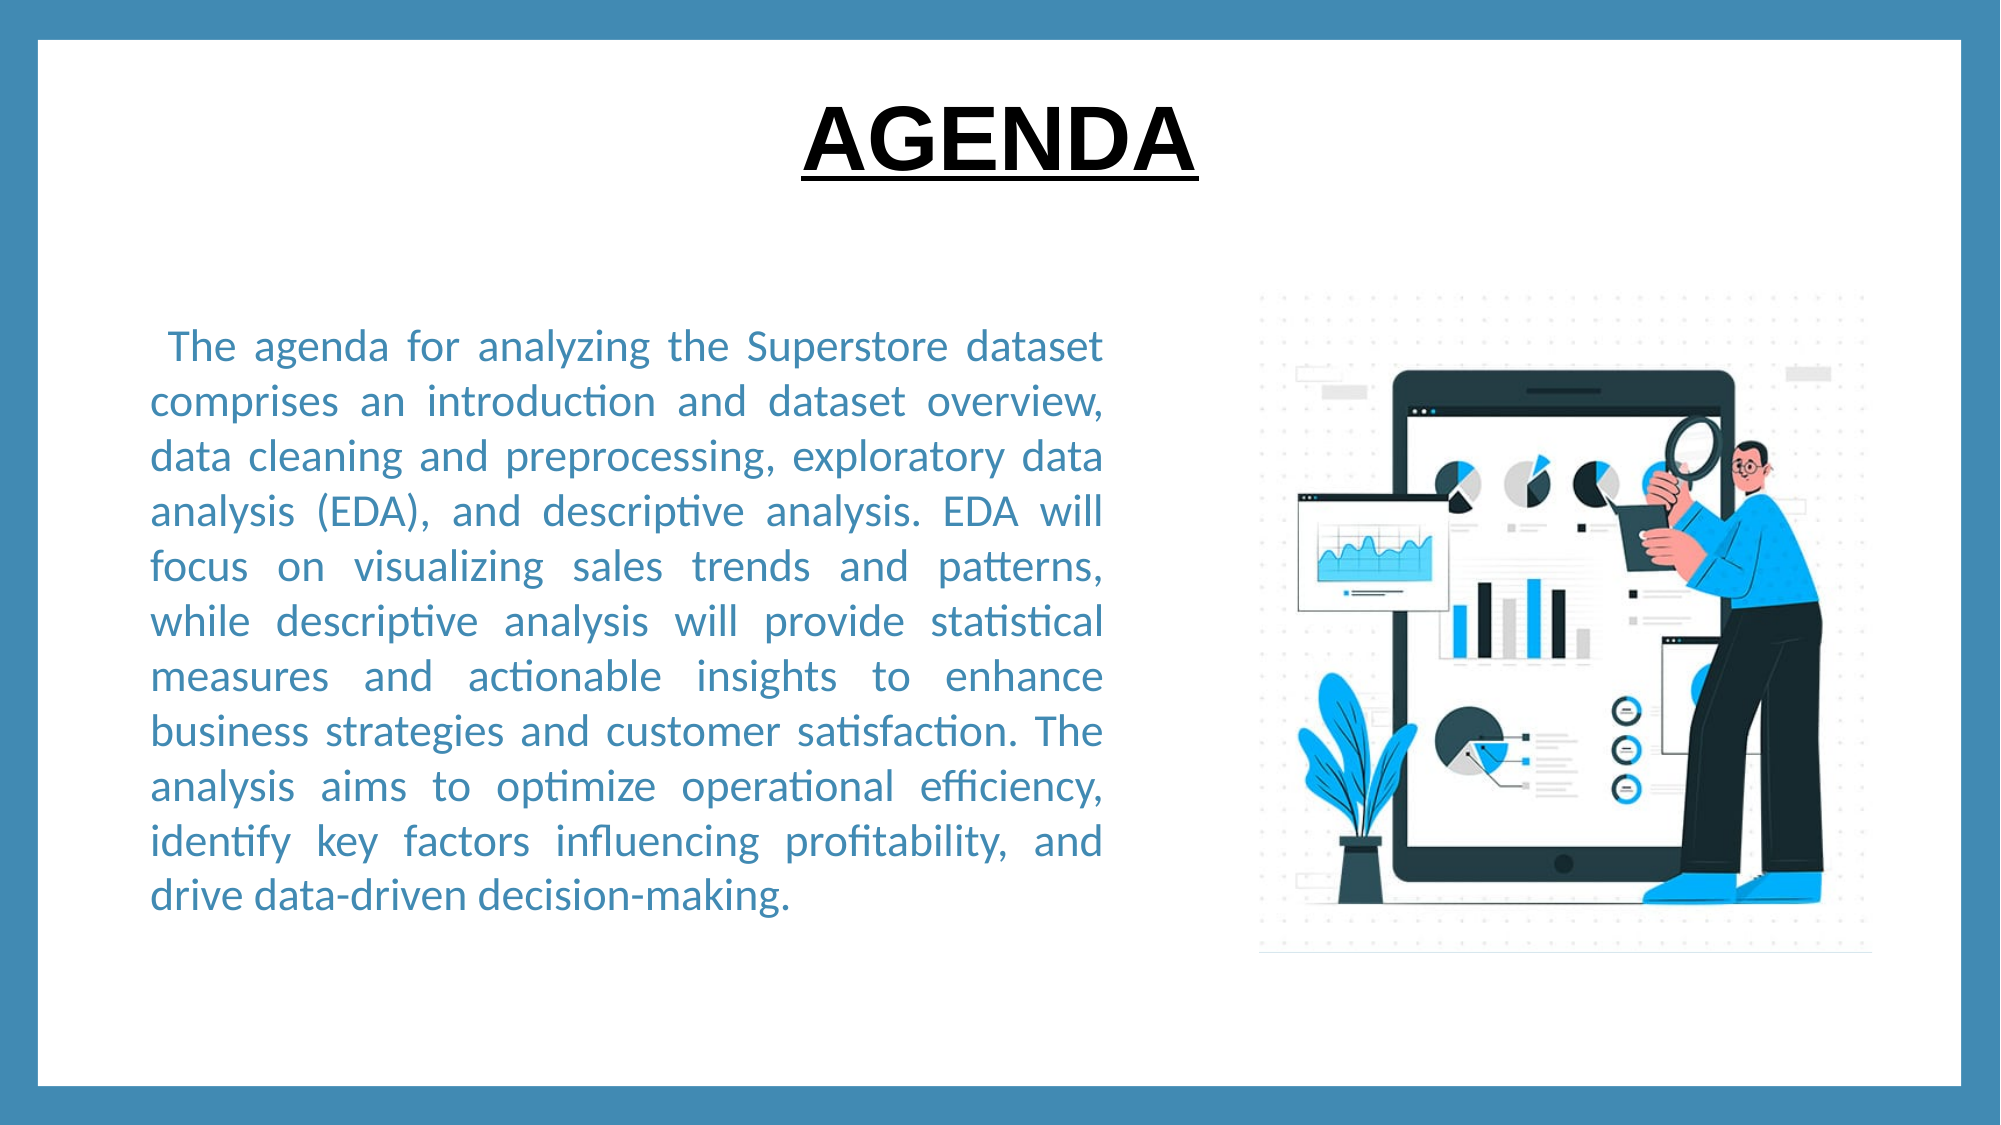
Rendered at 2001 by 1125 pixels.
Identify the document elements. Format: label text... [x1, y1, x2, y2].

list The agenda for analyzing the Superstore dataset comprises an introduction and dataset overview, data cleaning and preprocessing, exploratory data analysis (EDA), and descriptive analysis. EDA will focus on visualizing sales trends and patterns, while descriptive analysis will provide statistical measures and actionable insights to enhance business strategies and customer satisfaction. The analysis aims to optimize operational efficiency, identify key factors influencing profitability, and drive data-driven decision-making. [127, 308, 1120, 971]
picture [1258, 289, 1873, 953]
text_box AGENDA [189, 66, 1810, 216]
